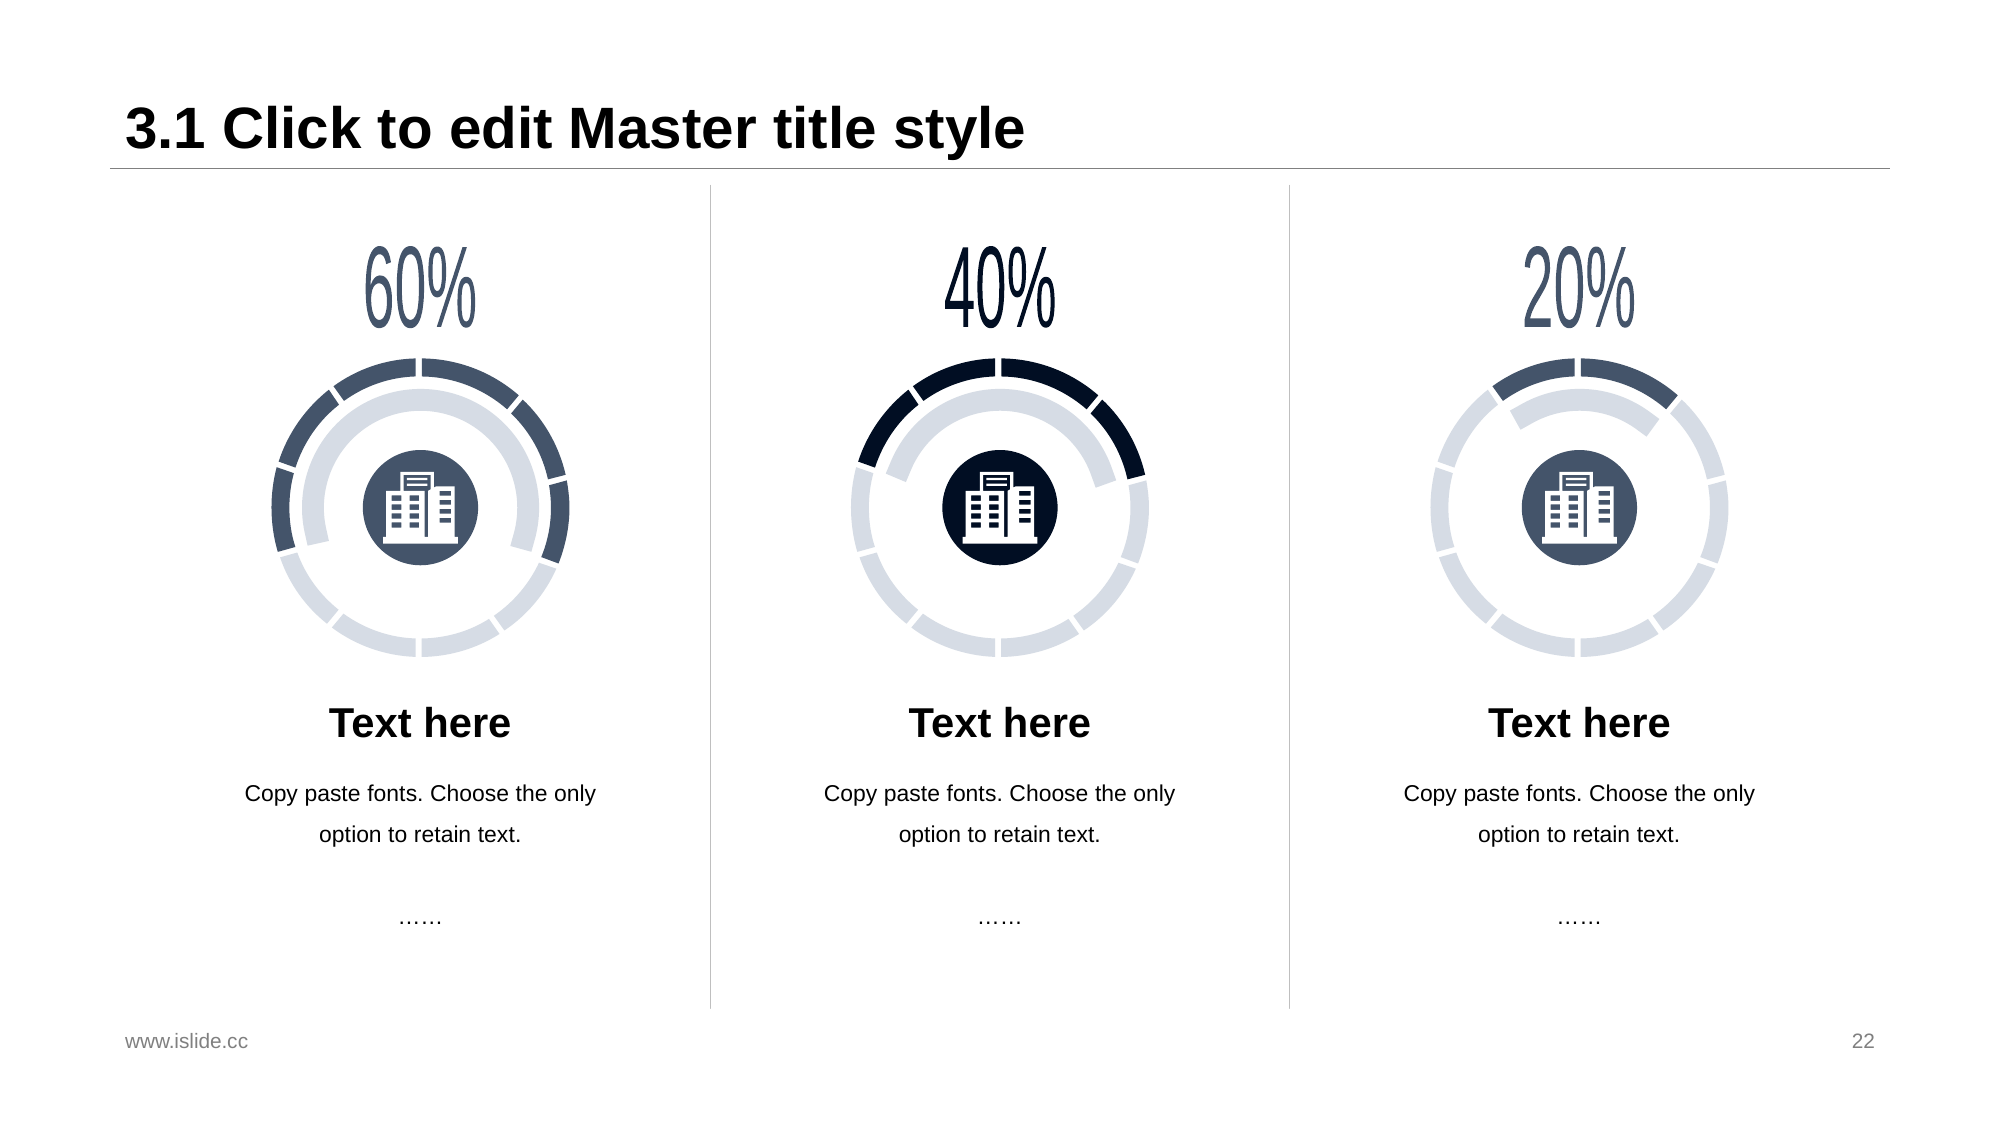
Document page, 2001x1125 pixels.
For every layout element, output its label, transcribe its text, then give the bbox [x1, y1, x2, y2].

title 3.1 Click to edit Master title style [109, 0, 1890, 169]
slide_number 22 [1412, 1023, 1890, 1058]
footer www.islide.cc [109, 1023, 790, 1058]
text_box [224, 185, 1775, 1009]
